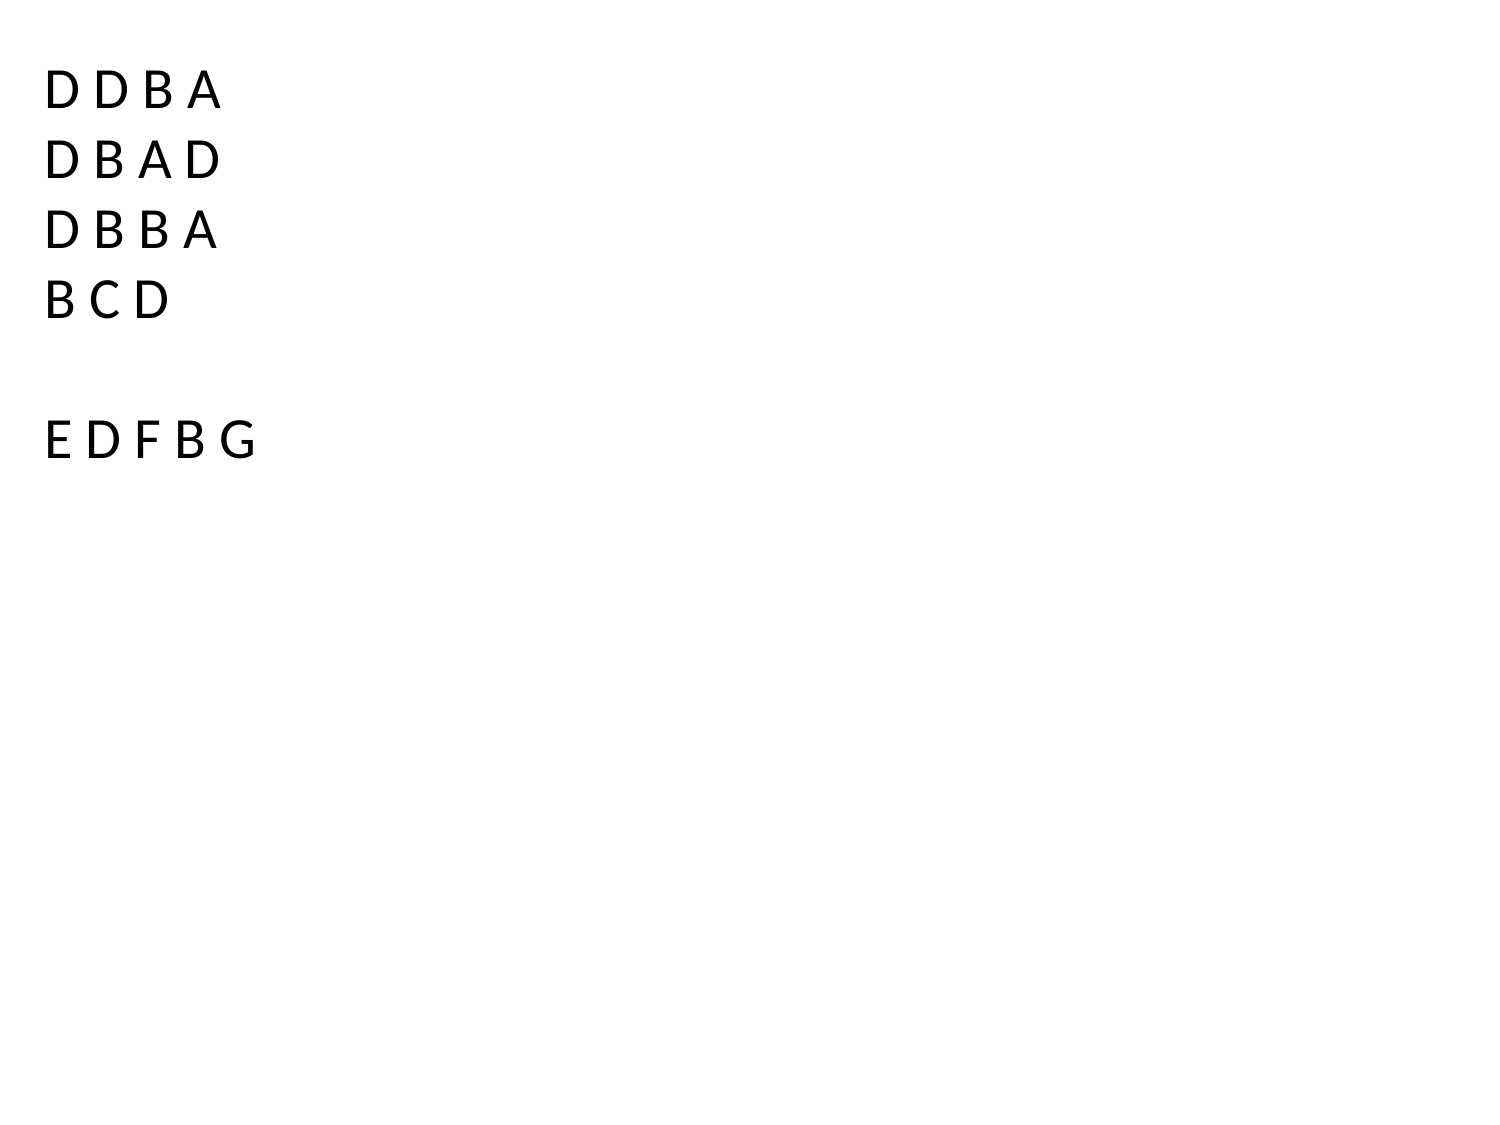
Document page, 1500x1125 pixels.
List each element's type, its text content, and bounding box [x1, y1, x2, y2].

text_box D D B A D B A D D B B A B C D E D F B G [29, 42, 1471, 478]
